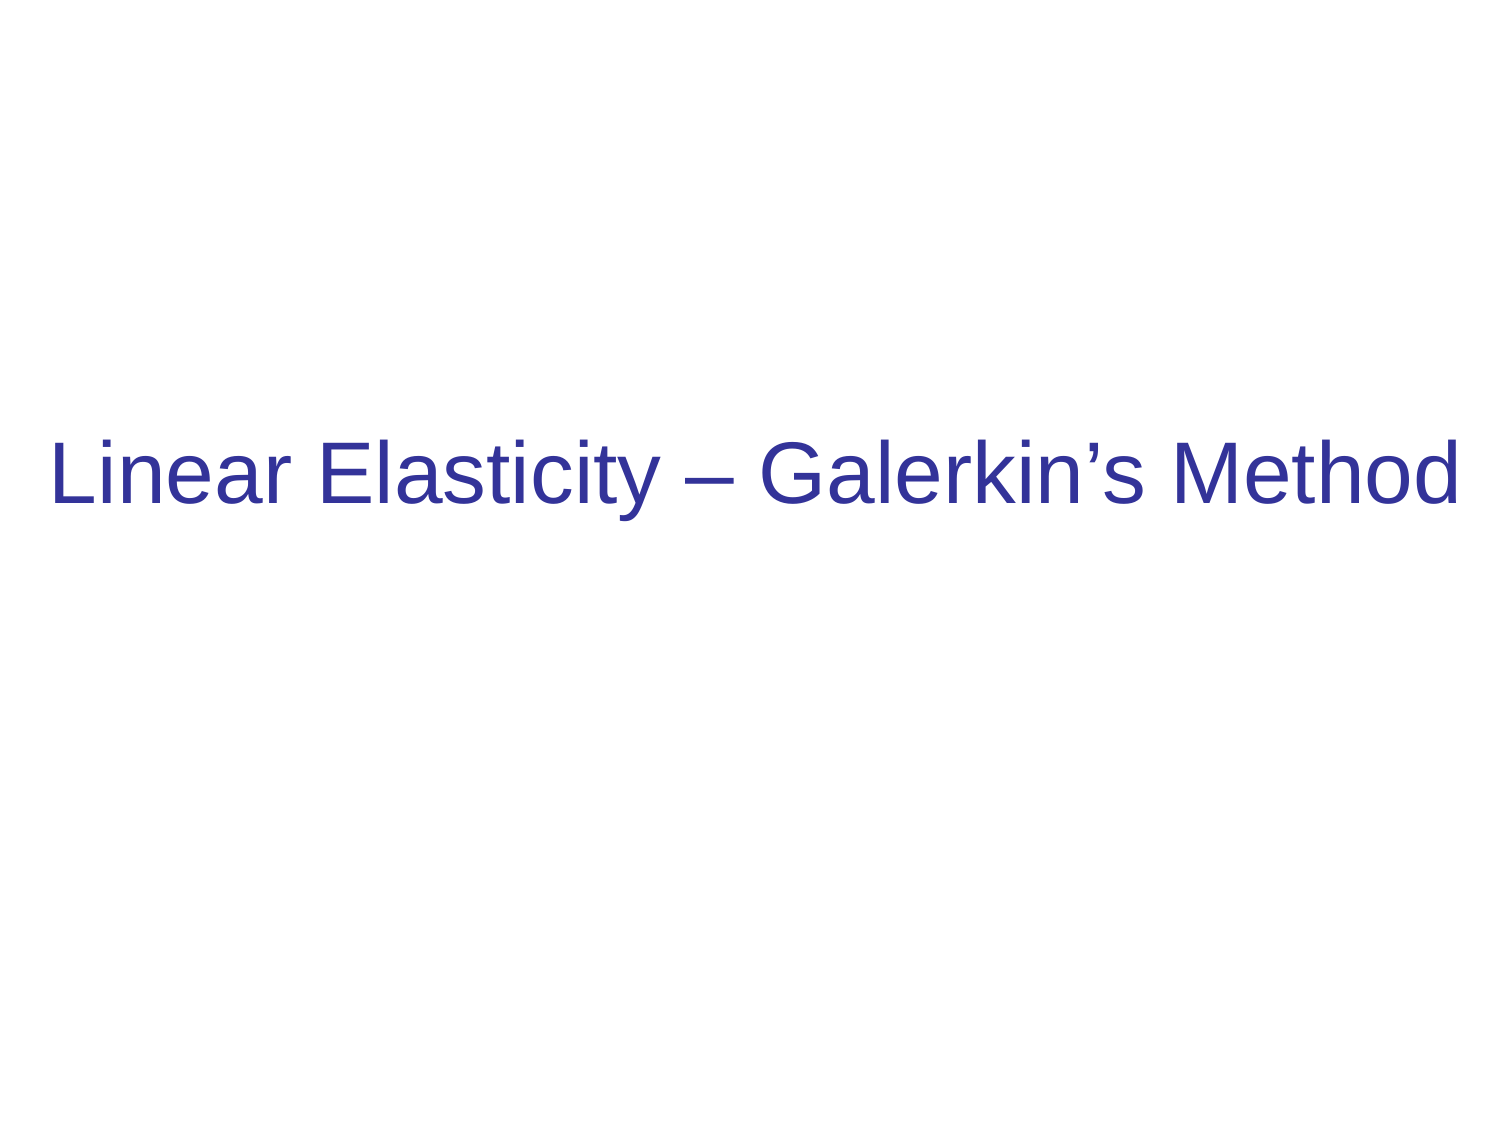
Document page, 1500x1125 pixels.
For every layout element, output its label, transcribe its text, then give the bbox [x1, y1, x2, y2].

title Linear Elasticity – Galerkin’s Method [12, 375, 1500, 563]
